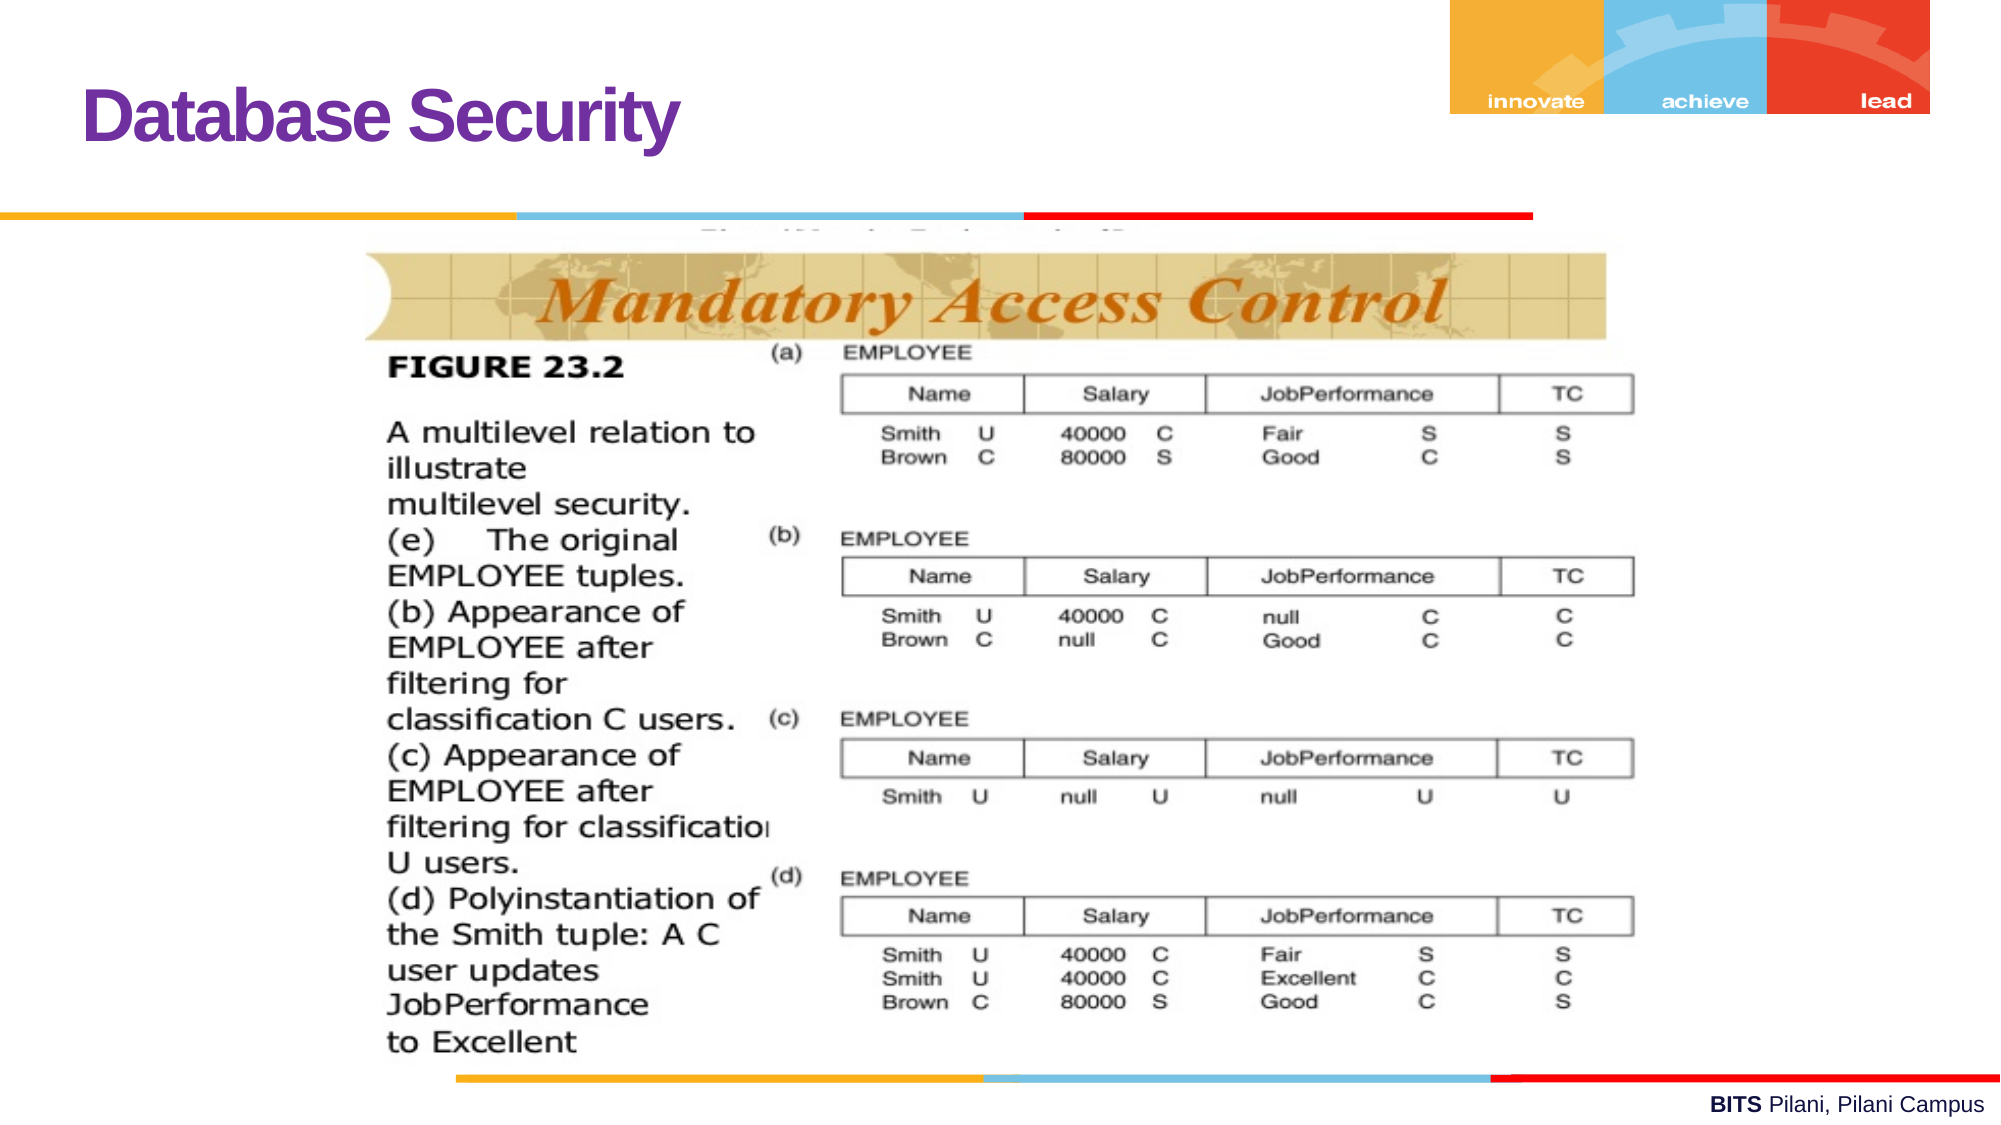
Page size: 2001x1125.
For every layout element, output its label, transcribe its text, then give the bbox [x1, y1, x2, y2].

picture [365, 223, 1672, 1070]
picture [1449, 0, 1930, 114]
list Database Security [66, 24, 1450, 213]
